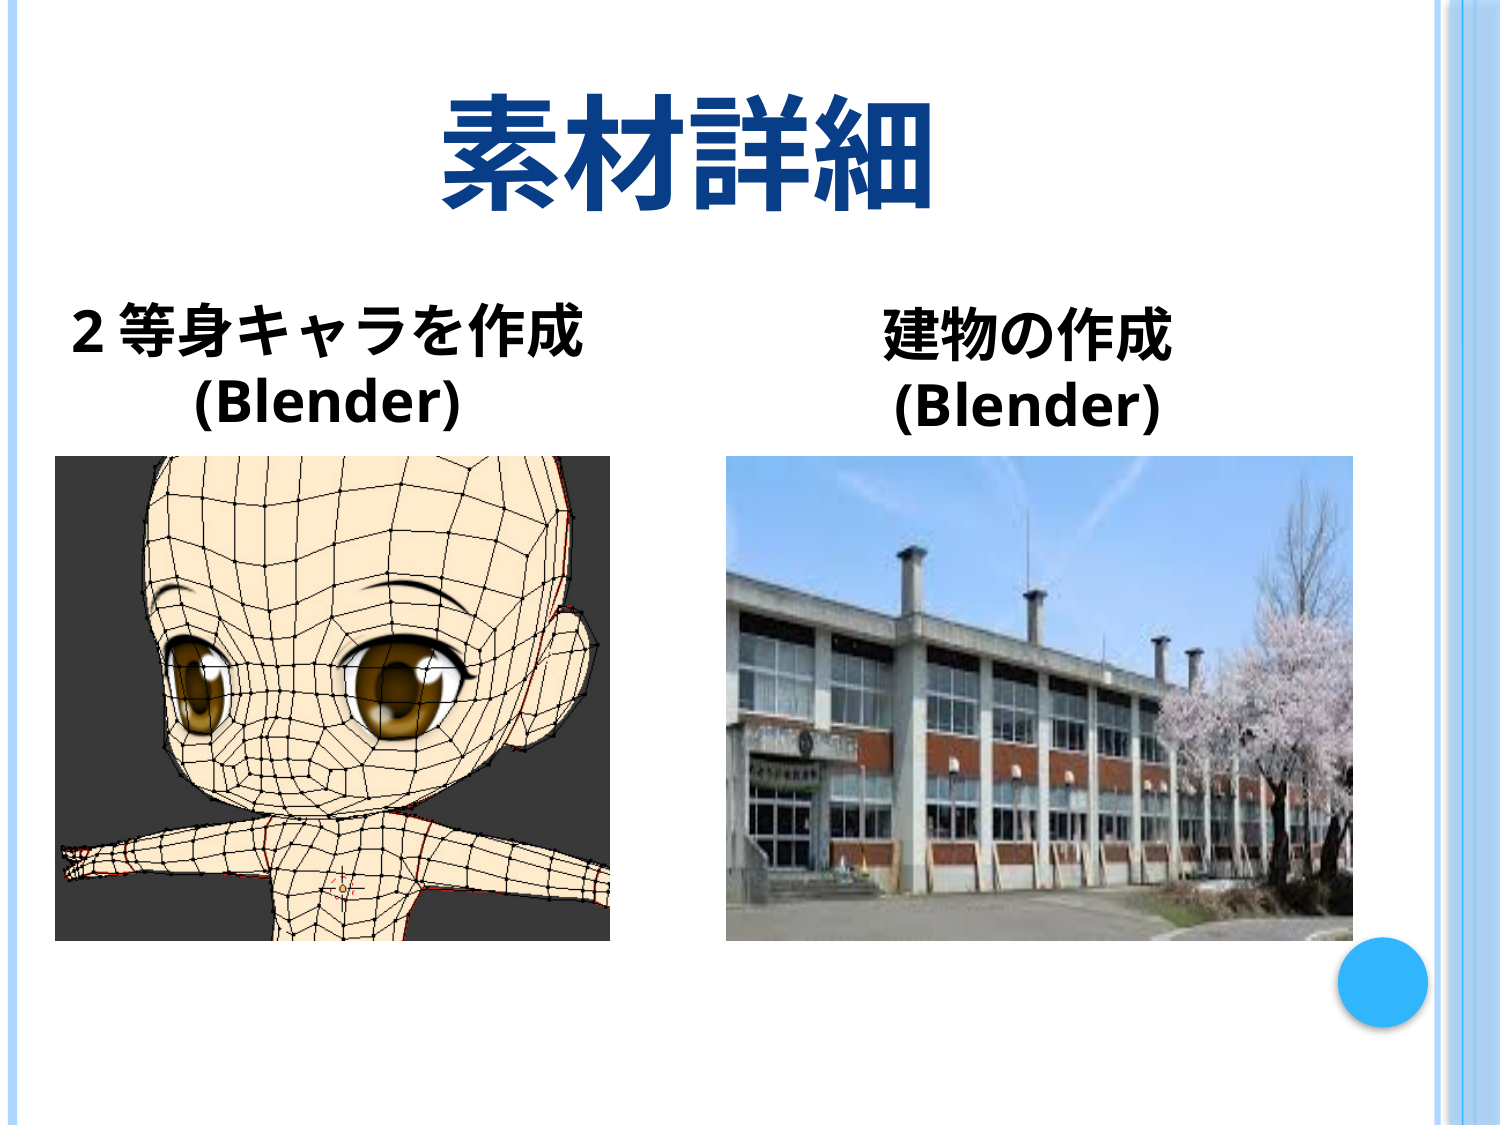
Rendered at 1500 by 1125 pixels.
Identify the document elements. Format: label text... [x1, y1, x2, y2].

title 素材詳細 [75, 45, 1300, 233]
picture [725, 455, 1353, 941]
picture [55, 455, 610, 941]
text_box 建物の作成 (Blender) [726, 290, 1329, 446]
text_box 2等身キャラを作成 (Blender) [51, 286, 605, 442]
